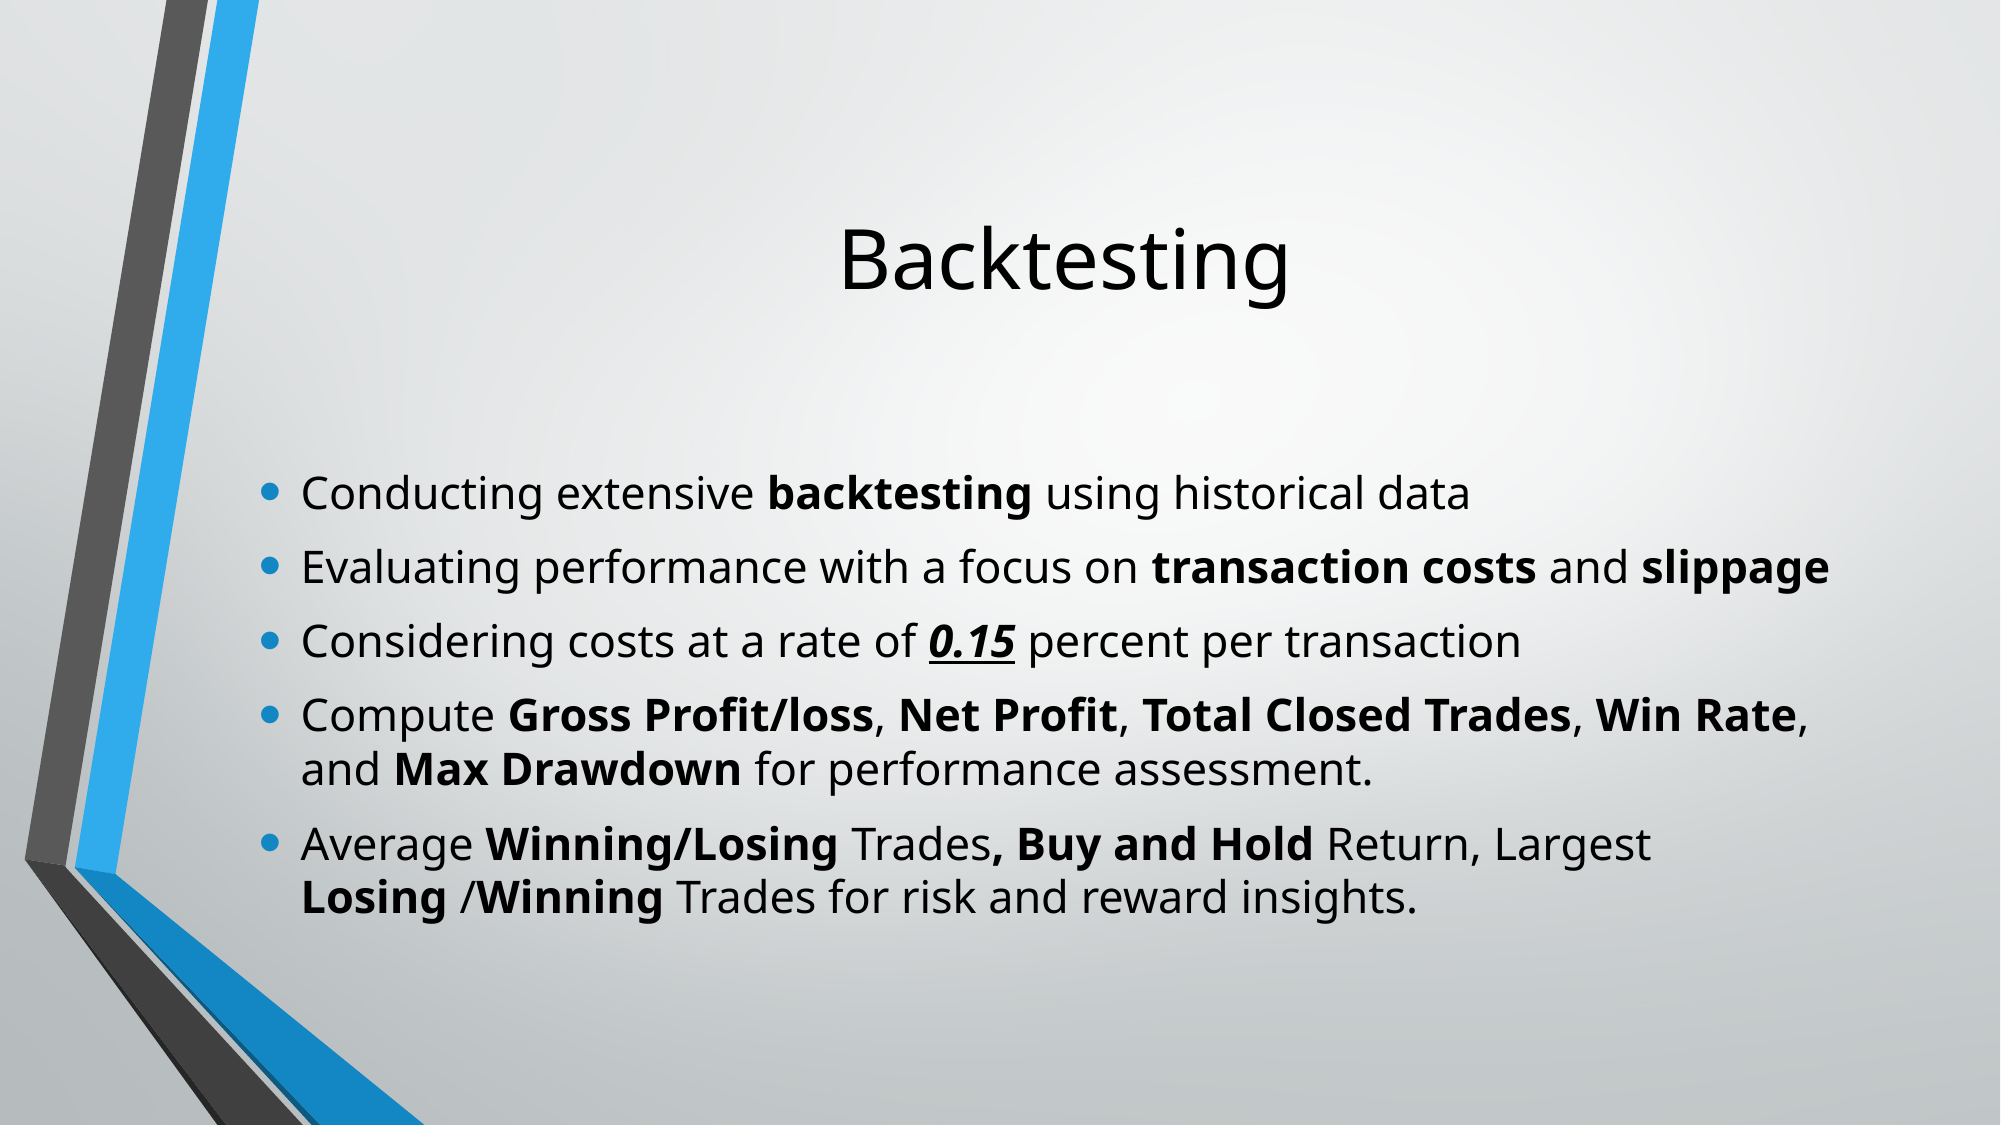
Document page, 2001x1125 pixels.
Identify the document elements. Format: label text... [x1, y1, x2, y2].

title Backtesting [243, 112, 1887, 400]
list Conducting extensive backtesting using historical data Evaluating performance with a focus on transaction costs and slippage Considering costs at a rate of 0.15 percent per transaction Compute Gross Profit/loss, Net Profit, Total Closed Trades, Win Rate, and Max Drawdown for performance assessment. Average Winning/Losing Trades, Buy and Hold Return, Largest Losing /Winning Trades for risk and reward insights. [243, 437, 1887, 950]
